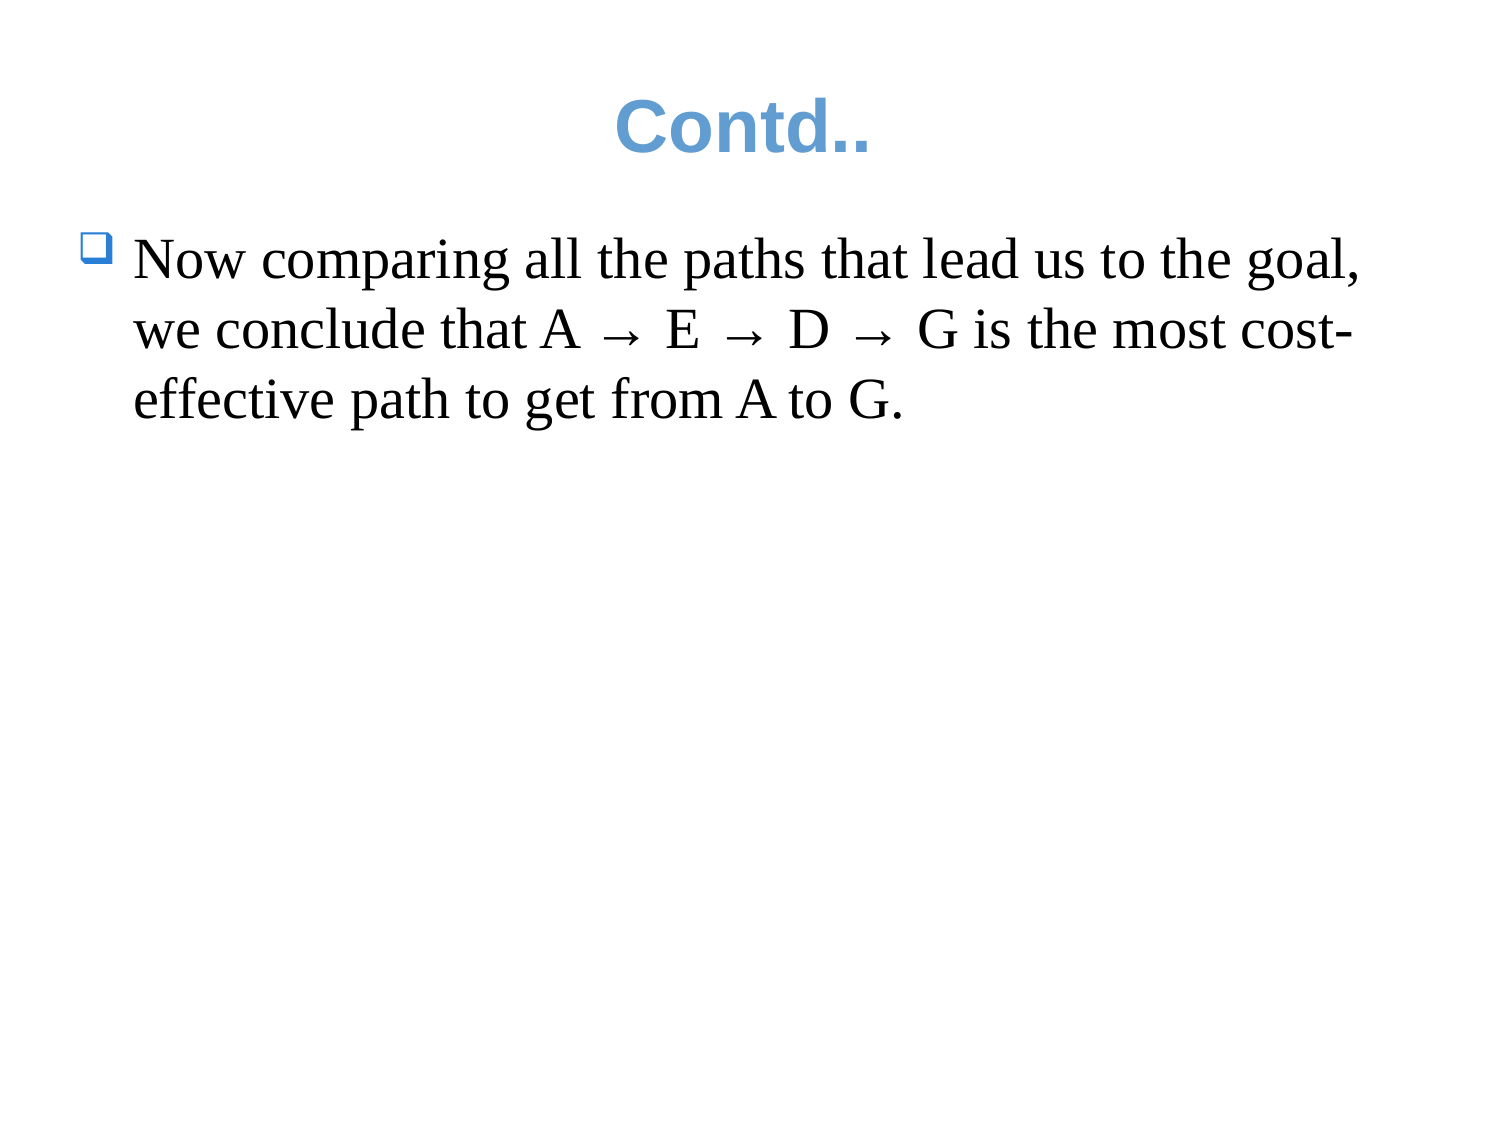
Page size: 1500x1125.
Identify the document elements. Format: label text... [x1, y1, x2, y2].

title Contd.. [62, 37, 1425, 175]
list Now comparing all the paths that lead us to the goal, we conclude that A → E → D → G is the most cost-effective path to get from A to G. [62, 212, 1425, 1002]
